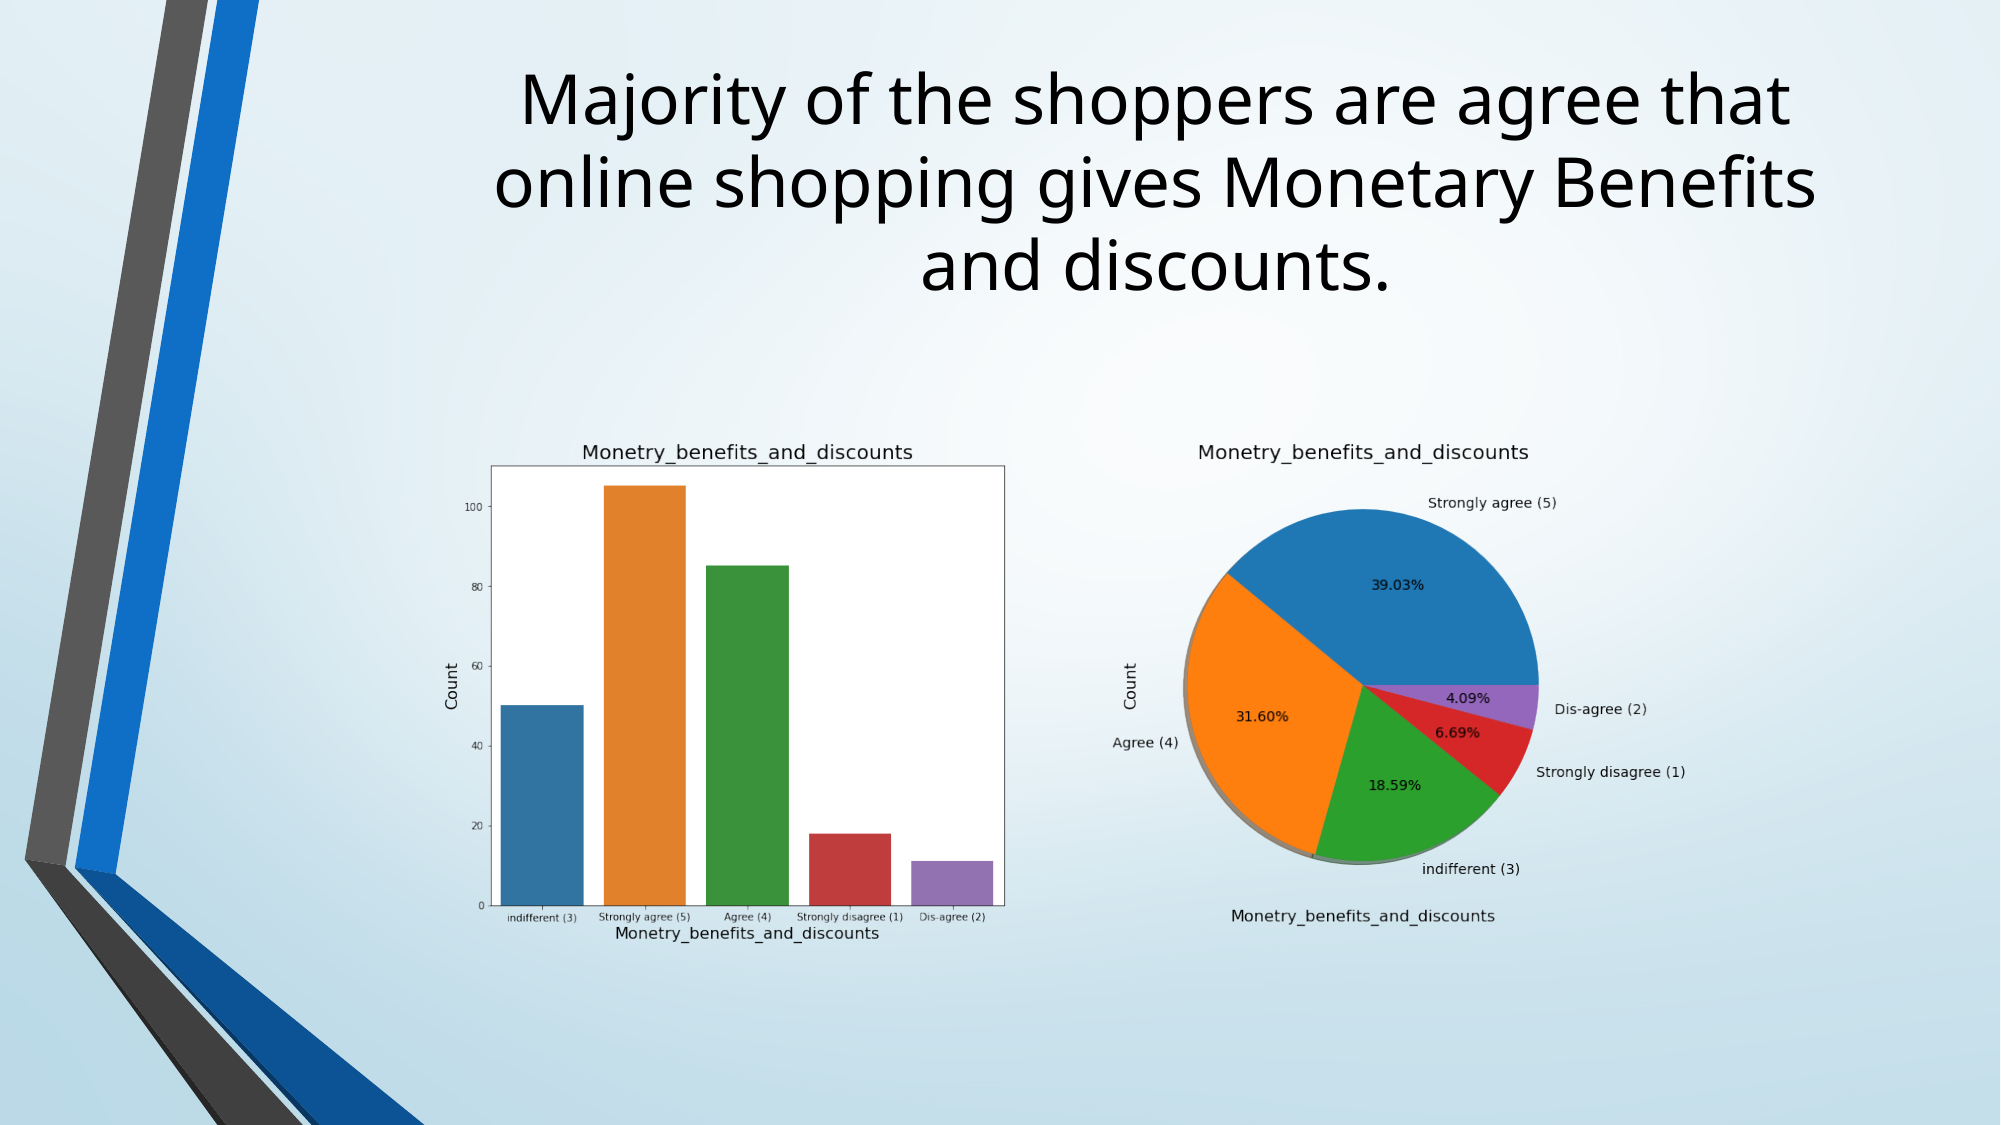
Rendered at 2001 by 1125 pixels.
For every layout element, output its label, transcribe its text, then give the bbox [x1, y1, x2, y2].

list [438, 437, 1693, 951]
title Majority of the shoppers are agree that online shopping gives Monetary Benefits and discounts. [425, 46, 1888, 313]
